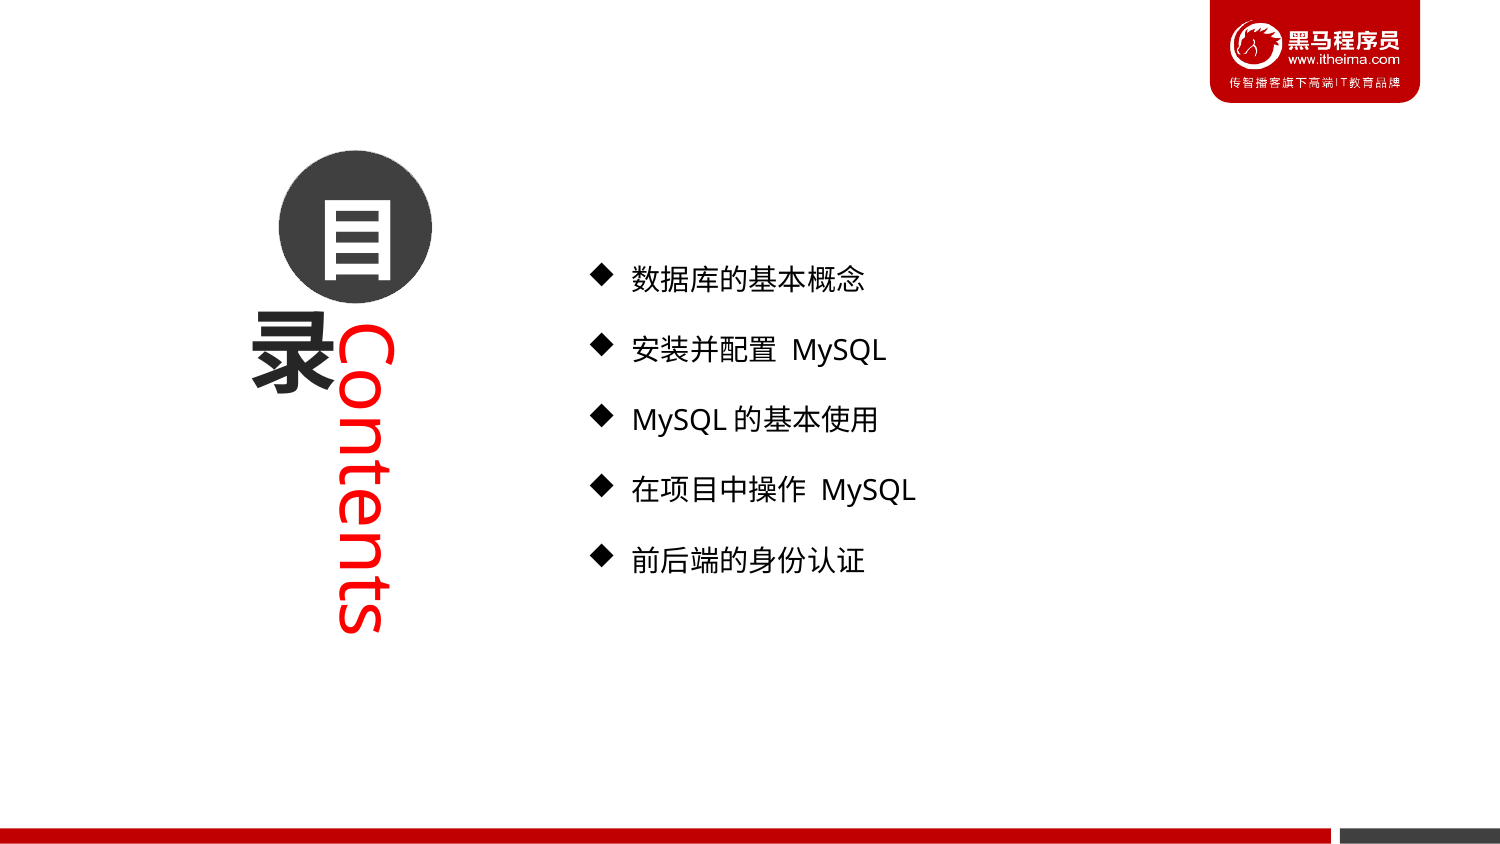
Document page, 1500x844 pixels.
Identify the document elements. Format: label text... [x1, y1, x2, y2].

picture [1211, 11, 1419, 97]
list 数据库的基本概念 安装并配置 MySQL MySQL的基本使用 在项目中操作 MySQL 前后端的身份认证 [572, 218, 1392, 660]
